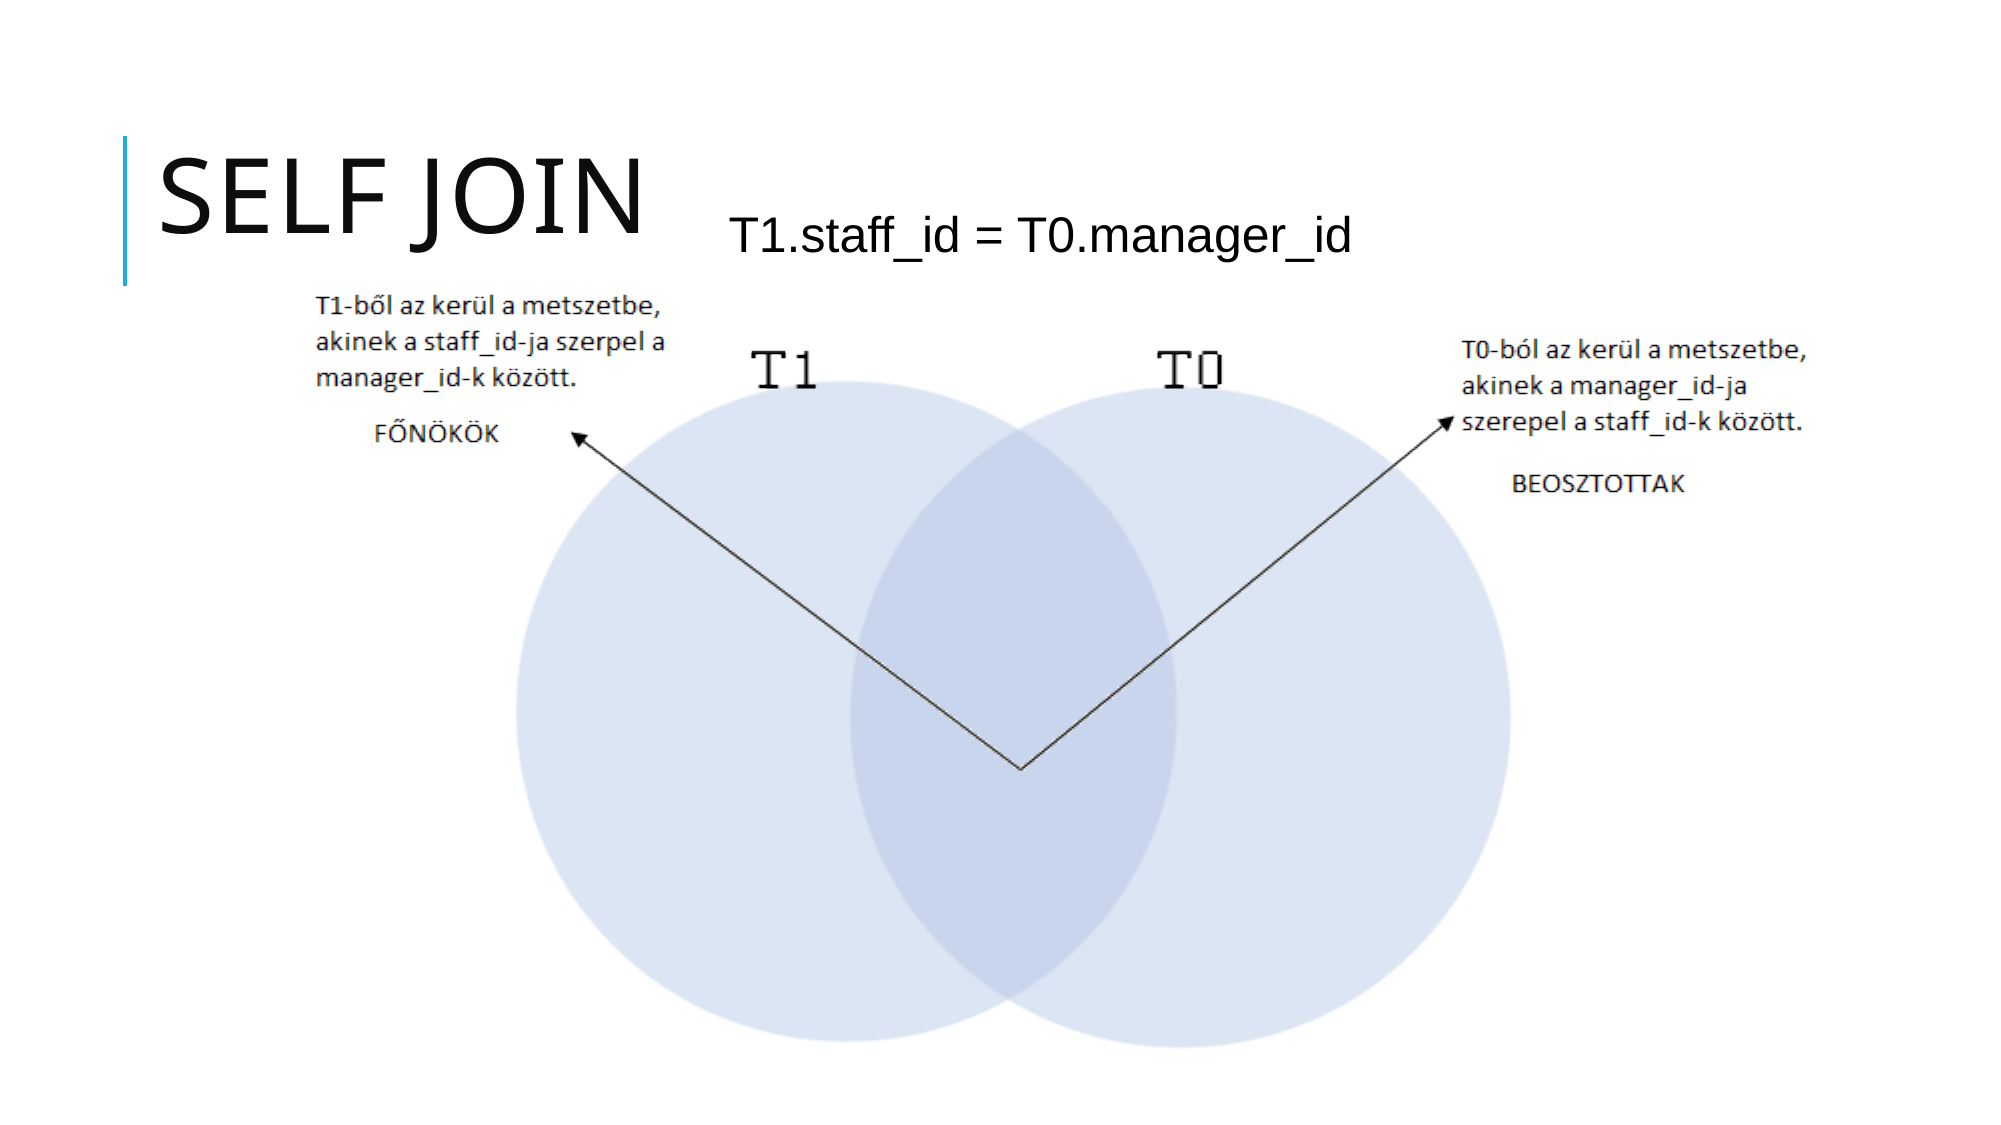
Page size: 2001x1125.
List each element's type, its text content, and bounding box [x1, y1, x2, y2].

text_box T1.staff_id = T0.manager_id [713, 195, 1369, 271]
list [308, 287, 1821, 1093]
title Self join [142, 135, 1619, 272]
